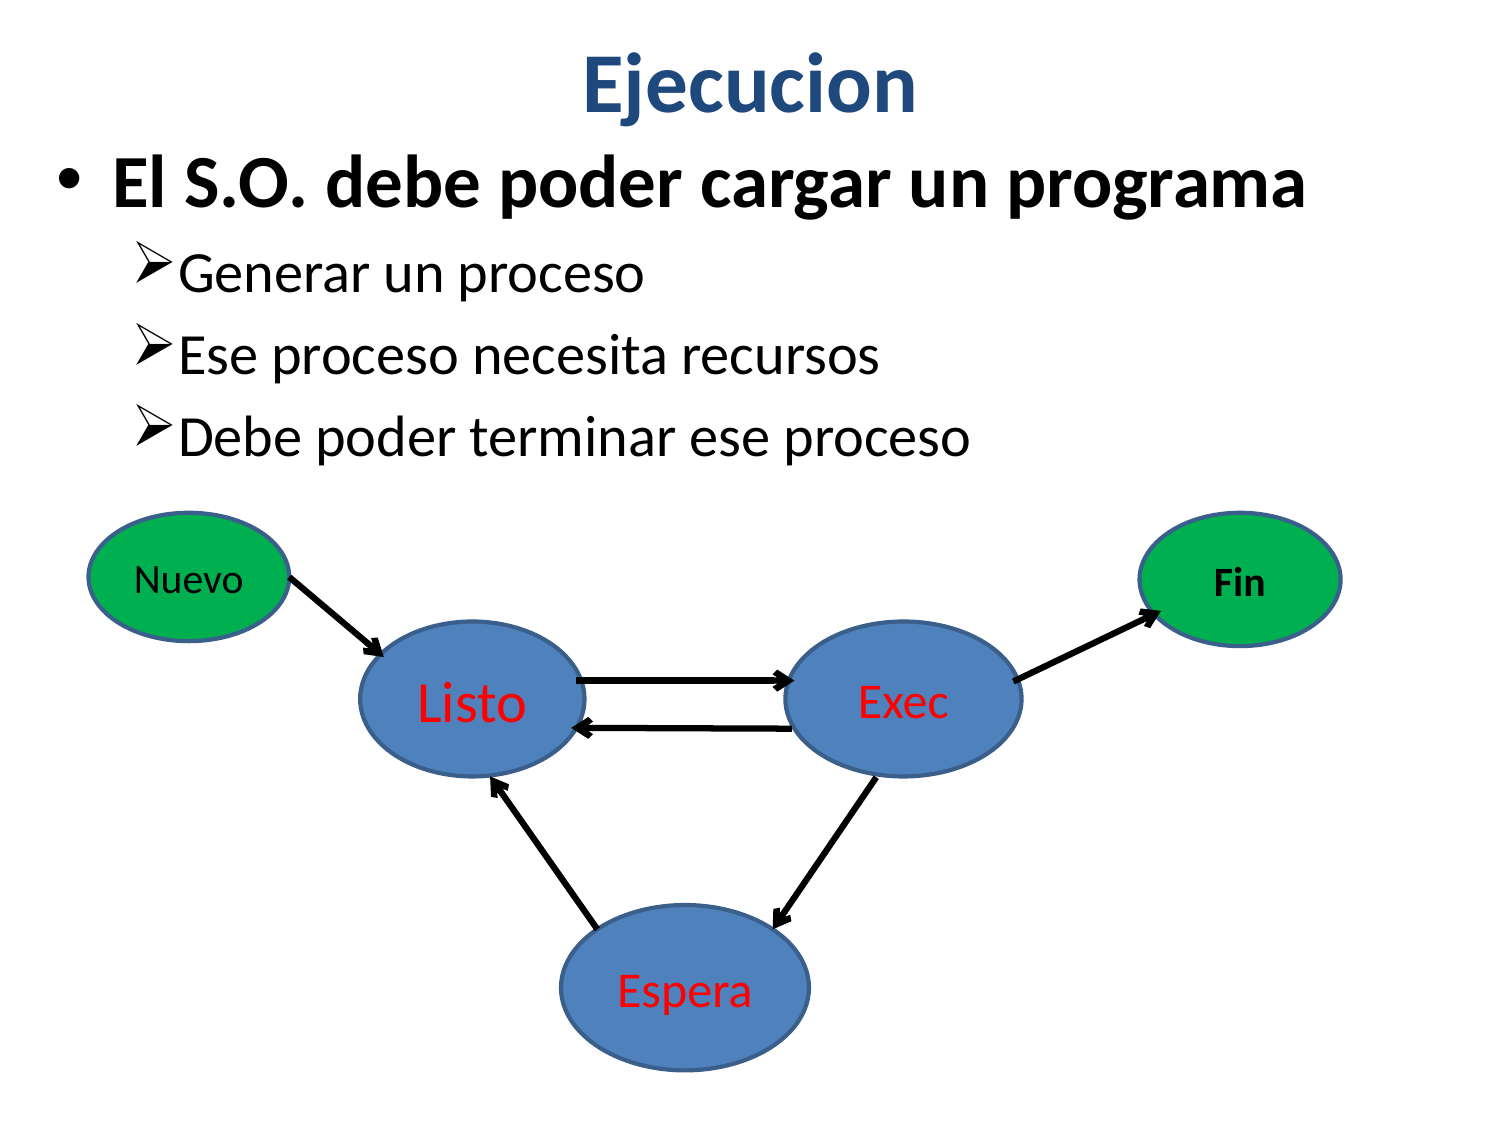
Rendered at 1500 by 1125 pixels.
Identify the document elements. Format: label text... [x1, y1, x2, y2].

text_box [772, 777, 877, 930]
title Ejecucion [75, 19, 1425, 125]
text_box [489, 776, 598, 930]
list El S.O. debe poder cargar un programa Generar un proceso Ese proceso necesita recursos Debe poder terminar ese proceso [41, 125, 1459, 1094]
text_box Fin [1137, 510, 1343, 649]
text_box Nuevo [86, 510, 292, 644]
text_box Exec [783, 619, 1024, 779]
text_box Listo [358, 619, 587, 779]
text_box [1013, 610, 1162, 682]
text_box Espera [558, 902, 812, 1073]
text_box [288, 576, 384, 658]
